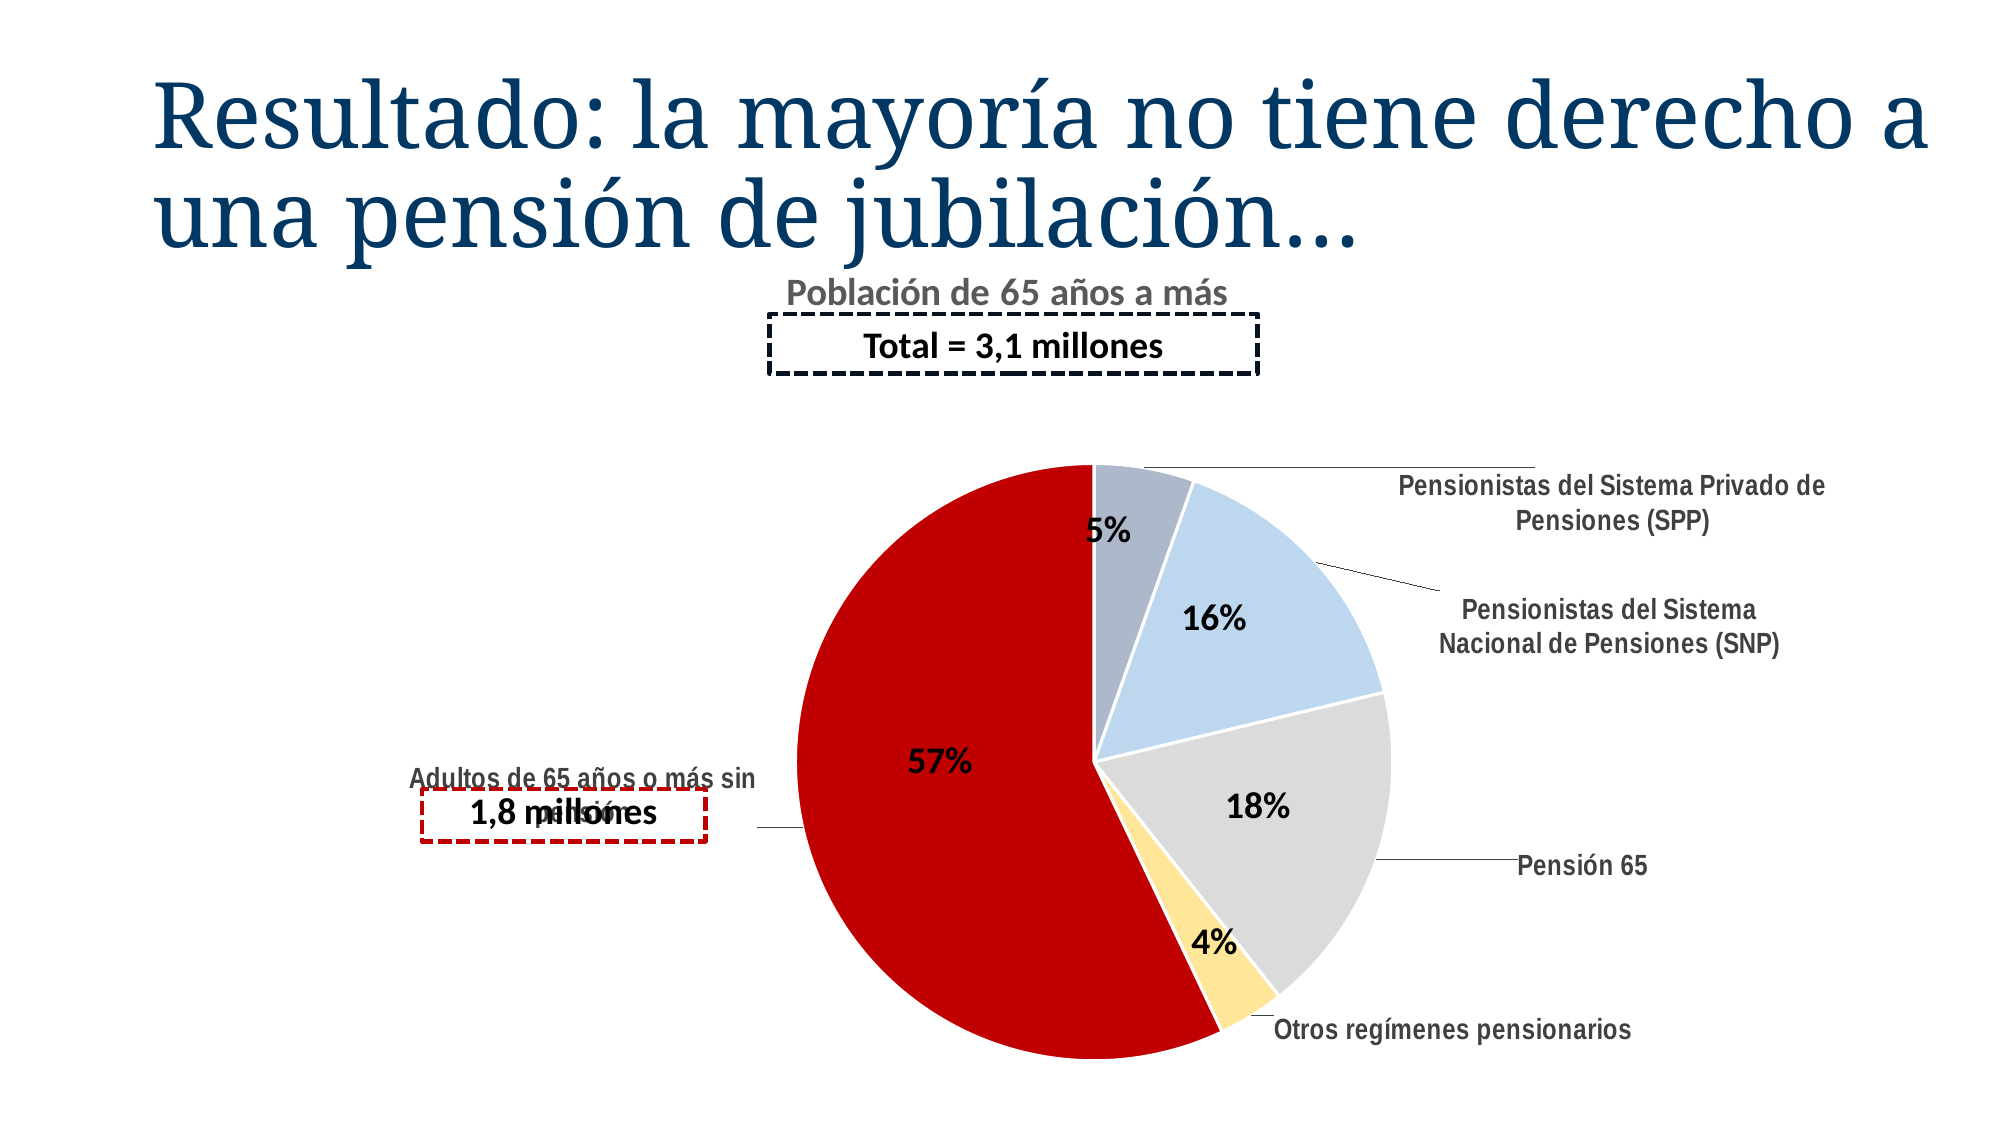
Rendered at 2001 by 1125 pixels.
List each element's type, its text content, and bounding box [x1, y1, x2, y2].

chart [308, 252, 1827, 1125]
title Resultado: la mayoría no tiene derecho a una pensión de jubilación… [137, 59, 1988, 278]
